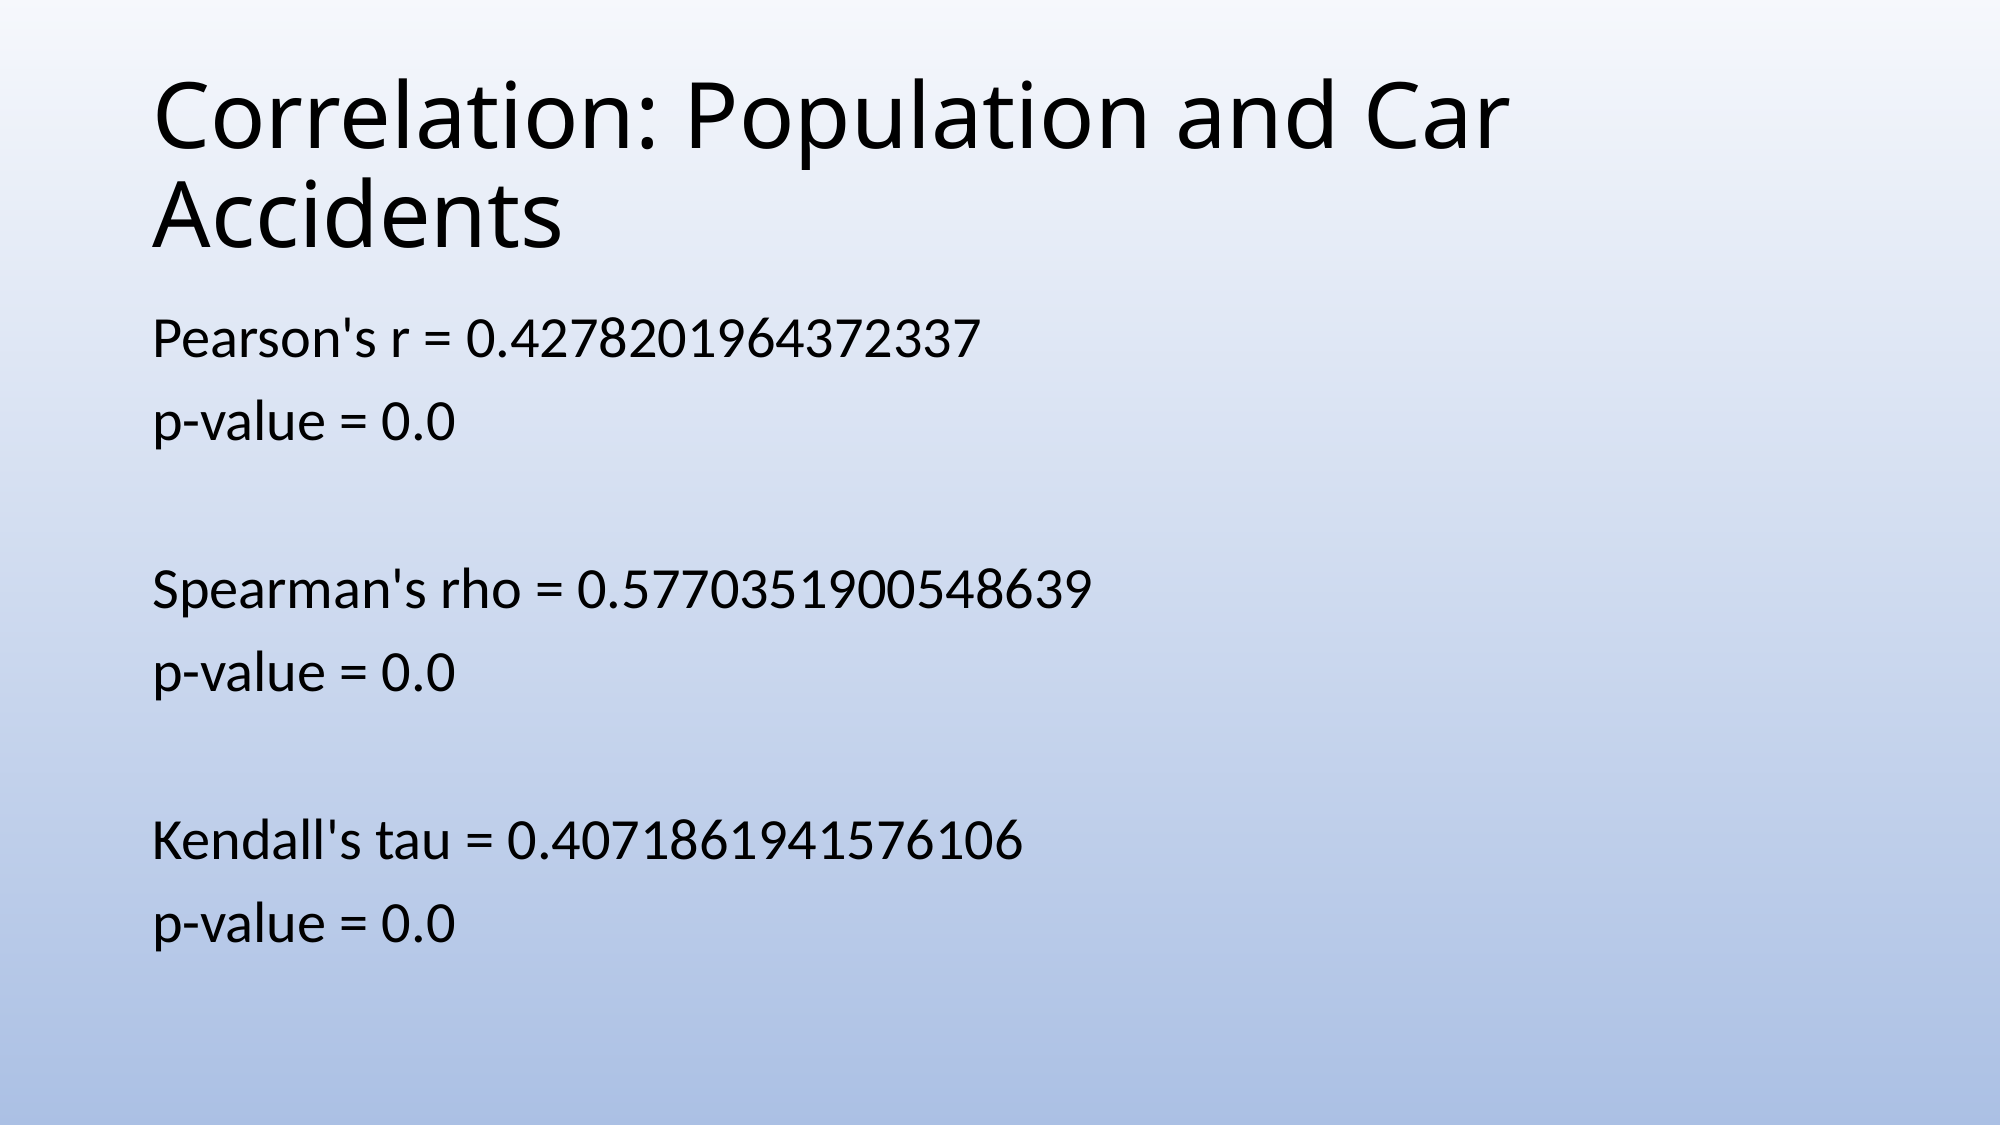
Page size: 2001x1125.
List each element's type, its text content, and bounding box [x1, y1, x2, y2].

list Pearson's r = 0.4278201964372337 p-value = 0.0 Spearman's rho = 0.5770351900548639 p-value = 0.0 Kendall's tau = 0.4071861941576106 p-value = 0.0 [137, 299, 1863, 1014]
title Correlation: Population and Car Accidents [137, 59, 1863, 278]
